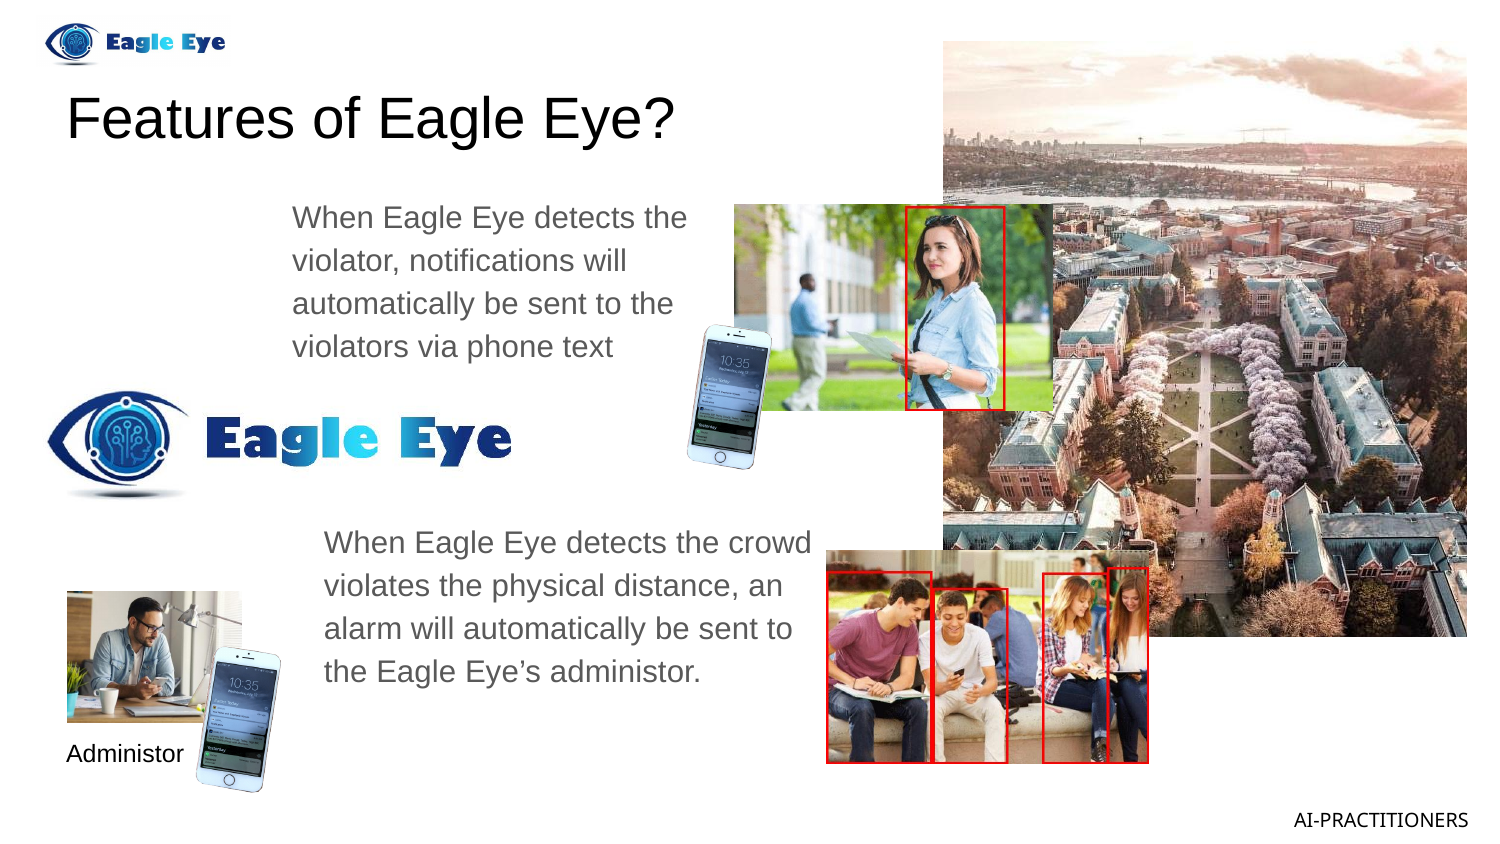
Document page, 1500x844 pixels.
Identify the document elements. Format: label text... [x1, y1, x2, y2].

text_box Administor [51, 723, 184, 769]
list When Eagle Eye detects the violator, notifications will automatically be sent to the violators via phone text [277, 176, 723, 414]
picture [67, 591, 289, 797]
picture [35, 15, 231, 67]
text_box AI-PRACTITIONERS [1270, 792, 1493, 836]
picture [24, 370, 528, 502]
picture [680, 41, 1467, 765]
list When Eagle Eye detects the crowd violates the physical distance, an alarm will automatically be sent to the Eagle Eye’s administor. [309, 501, 858, 739]
title Features of Eagle Eye? [51, 65, 938, 160]
